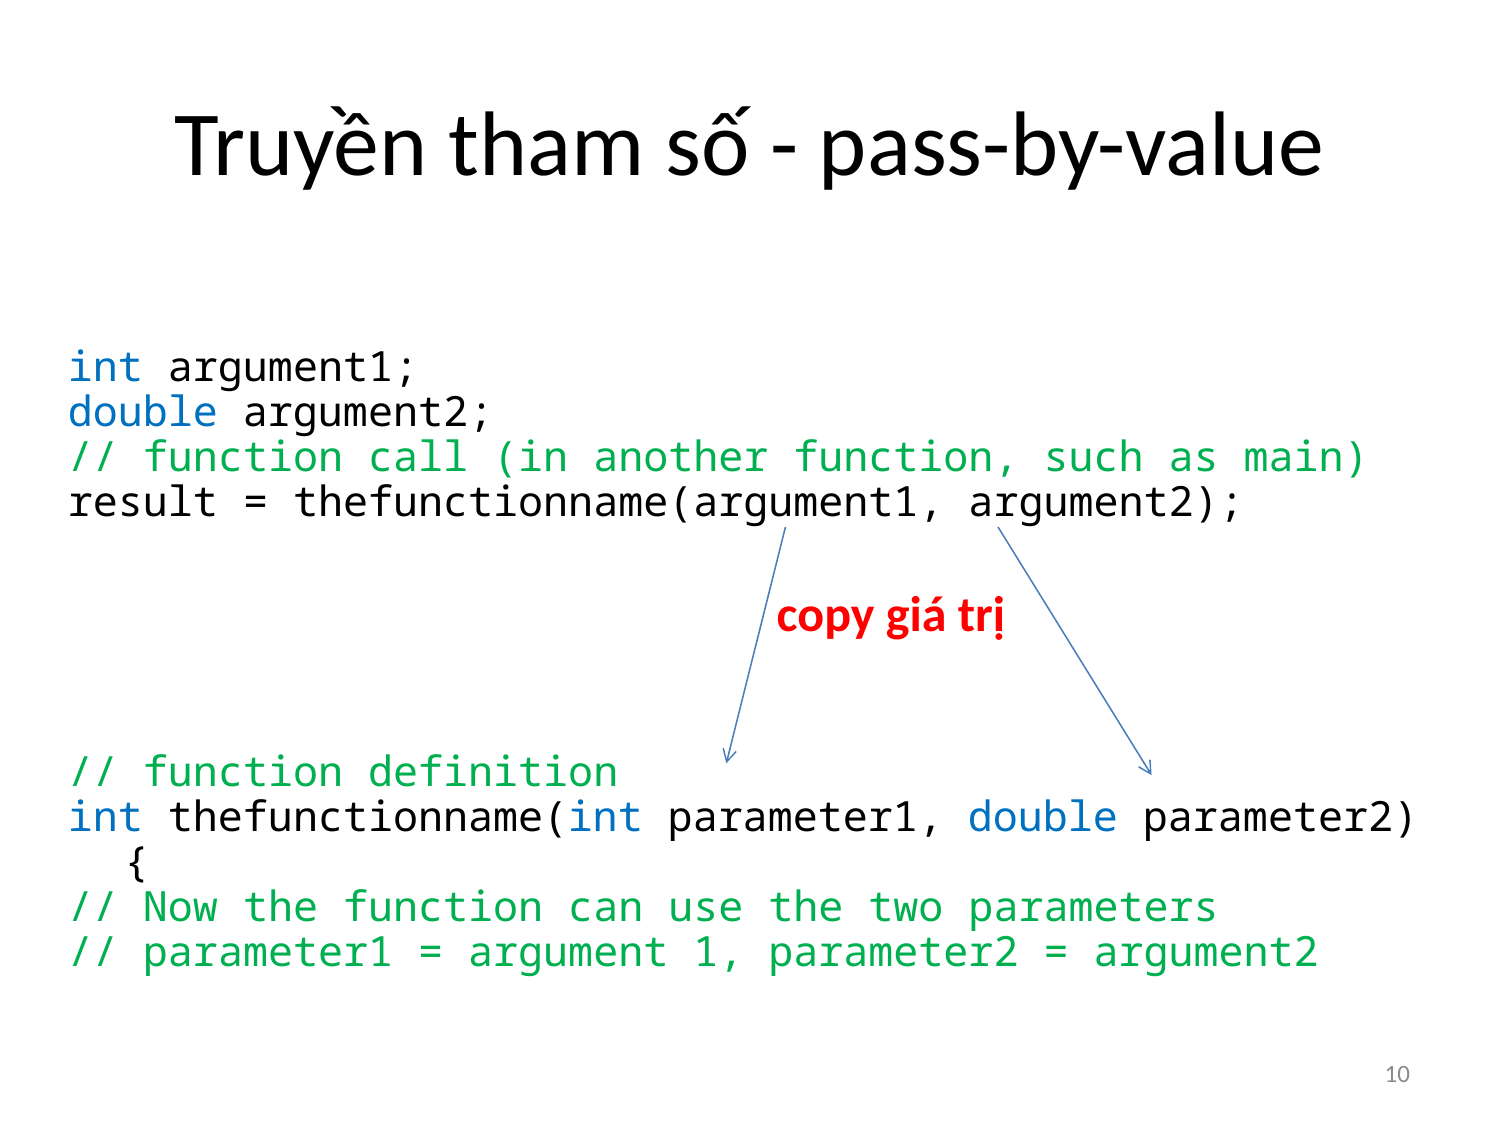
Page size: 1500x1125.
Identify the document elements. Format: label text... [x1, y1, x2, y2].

title Truyền tham số - pass-by-value [75, 45, 1425, 233]
slide_number 10 [1074, 1042, 1425, 1103]
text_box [997, 526, 1152, 776]
text_box copy giá trị [790, 574, 992, 649]
text_box int argument1; double argument2; // function call (in another function, such as main) result = thefunctionname(argument1, argument2); // function definition int thefunctionname(int parameter1, double parameter2){ // Now the function can use the two parameters // parameter1 = argument 1, parameter2 = argument2 [53, 338, 1436, 983]
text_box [726, 526, 786, 764]
